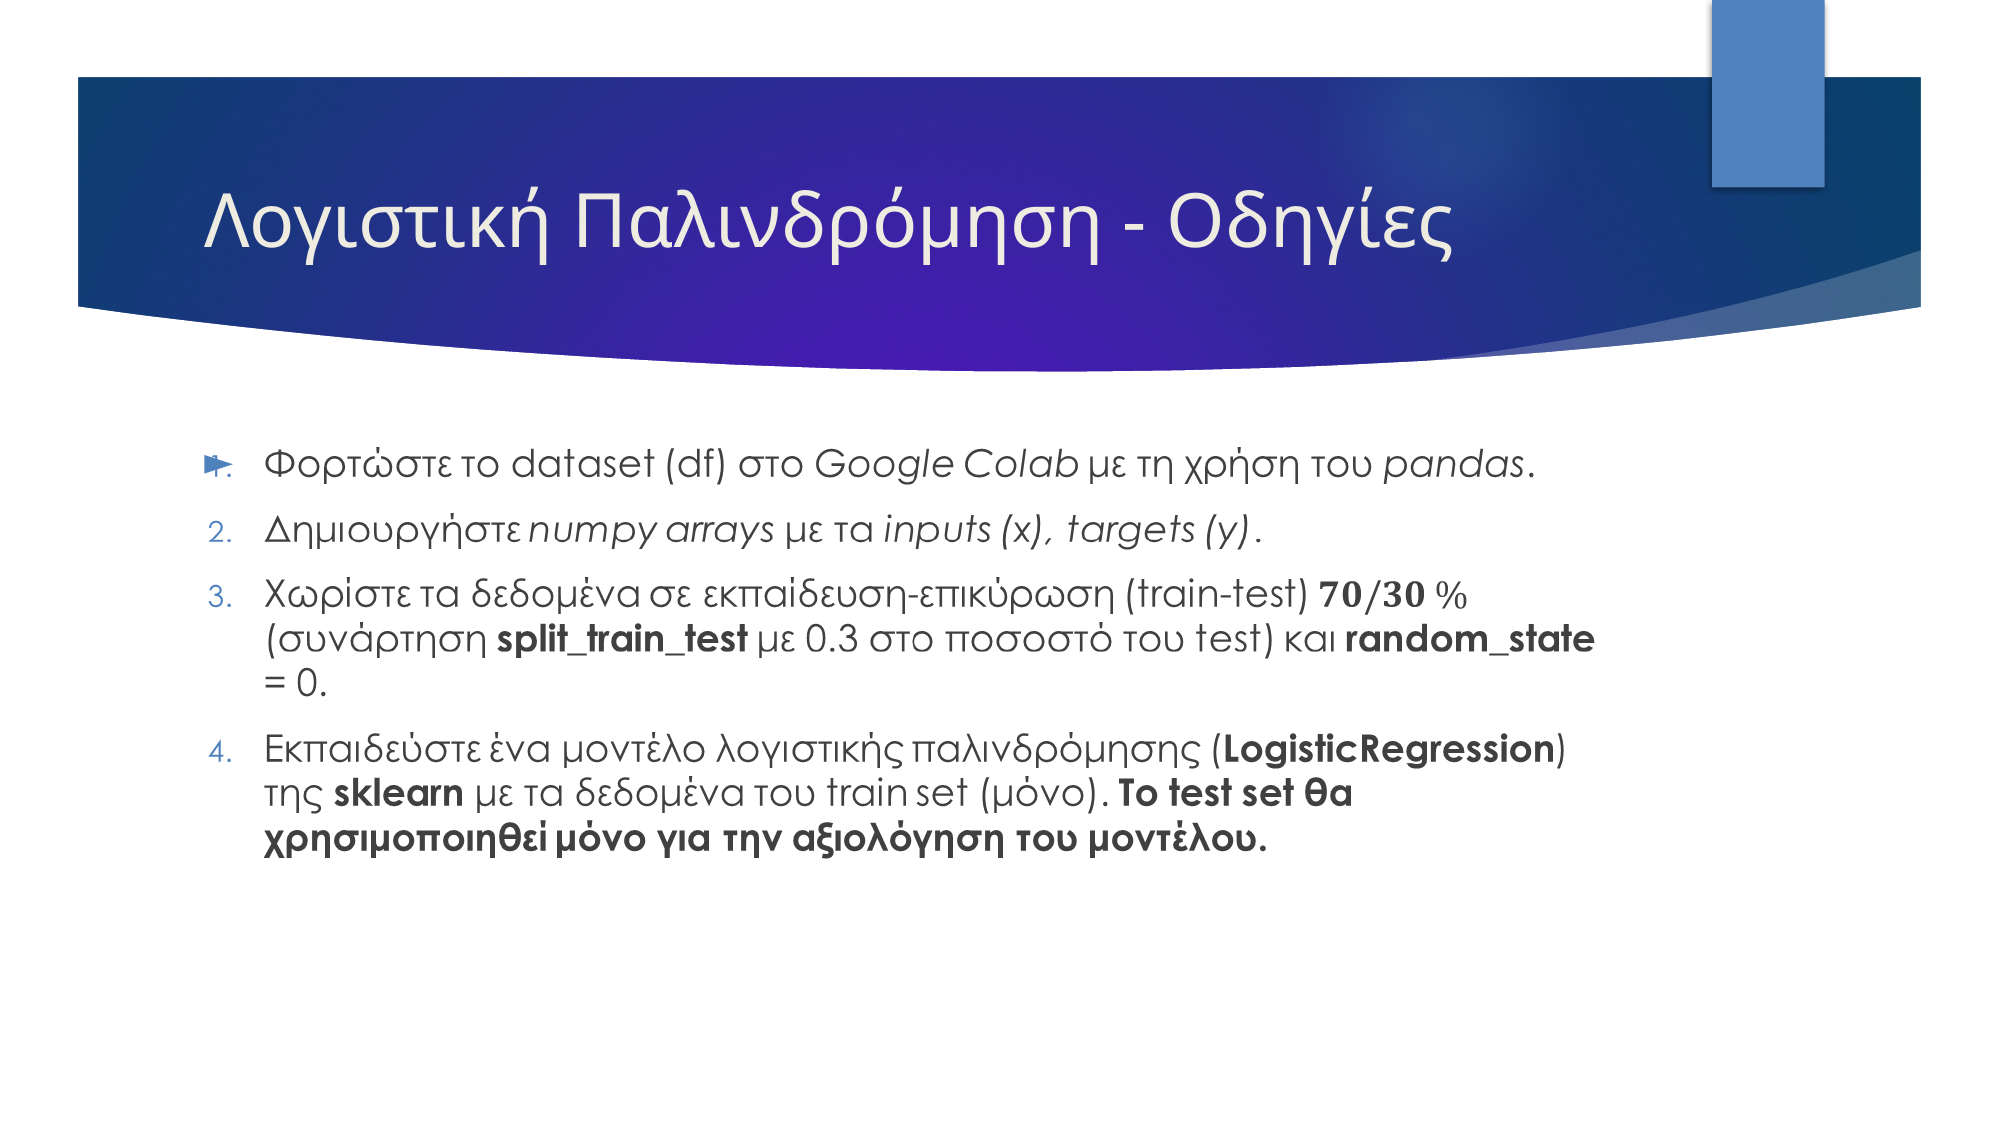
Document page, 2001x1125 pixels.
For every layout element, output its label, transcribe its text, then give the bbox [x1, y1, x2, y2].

list [189, 427, 1638, 988]
title Λογιστική Παλινδρόμηση - Οδηγίες [189, 159, 1627, 276]
picture [79, 78, 1920, 371]
